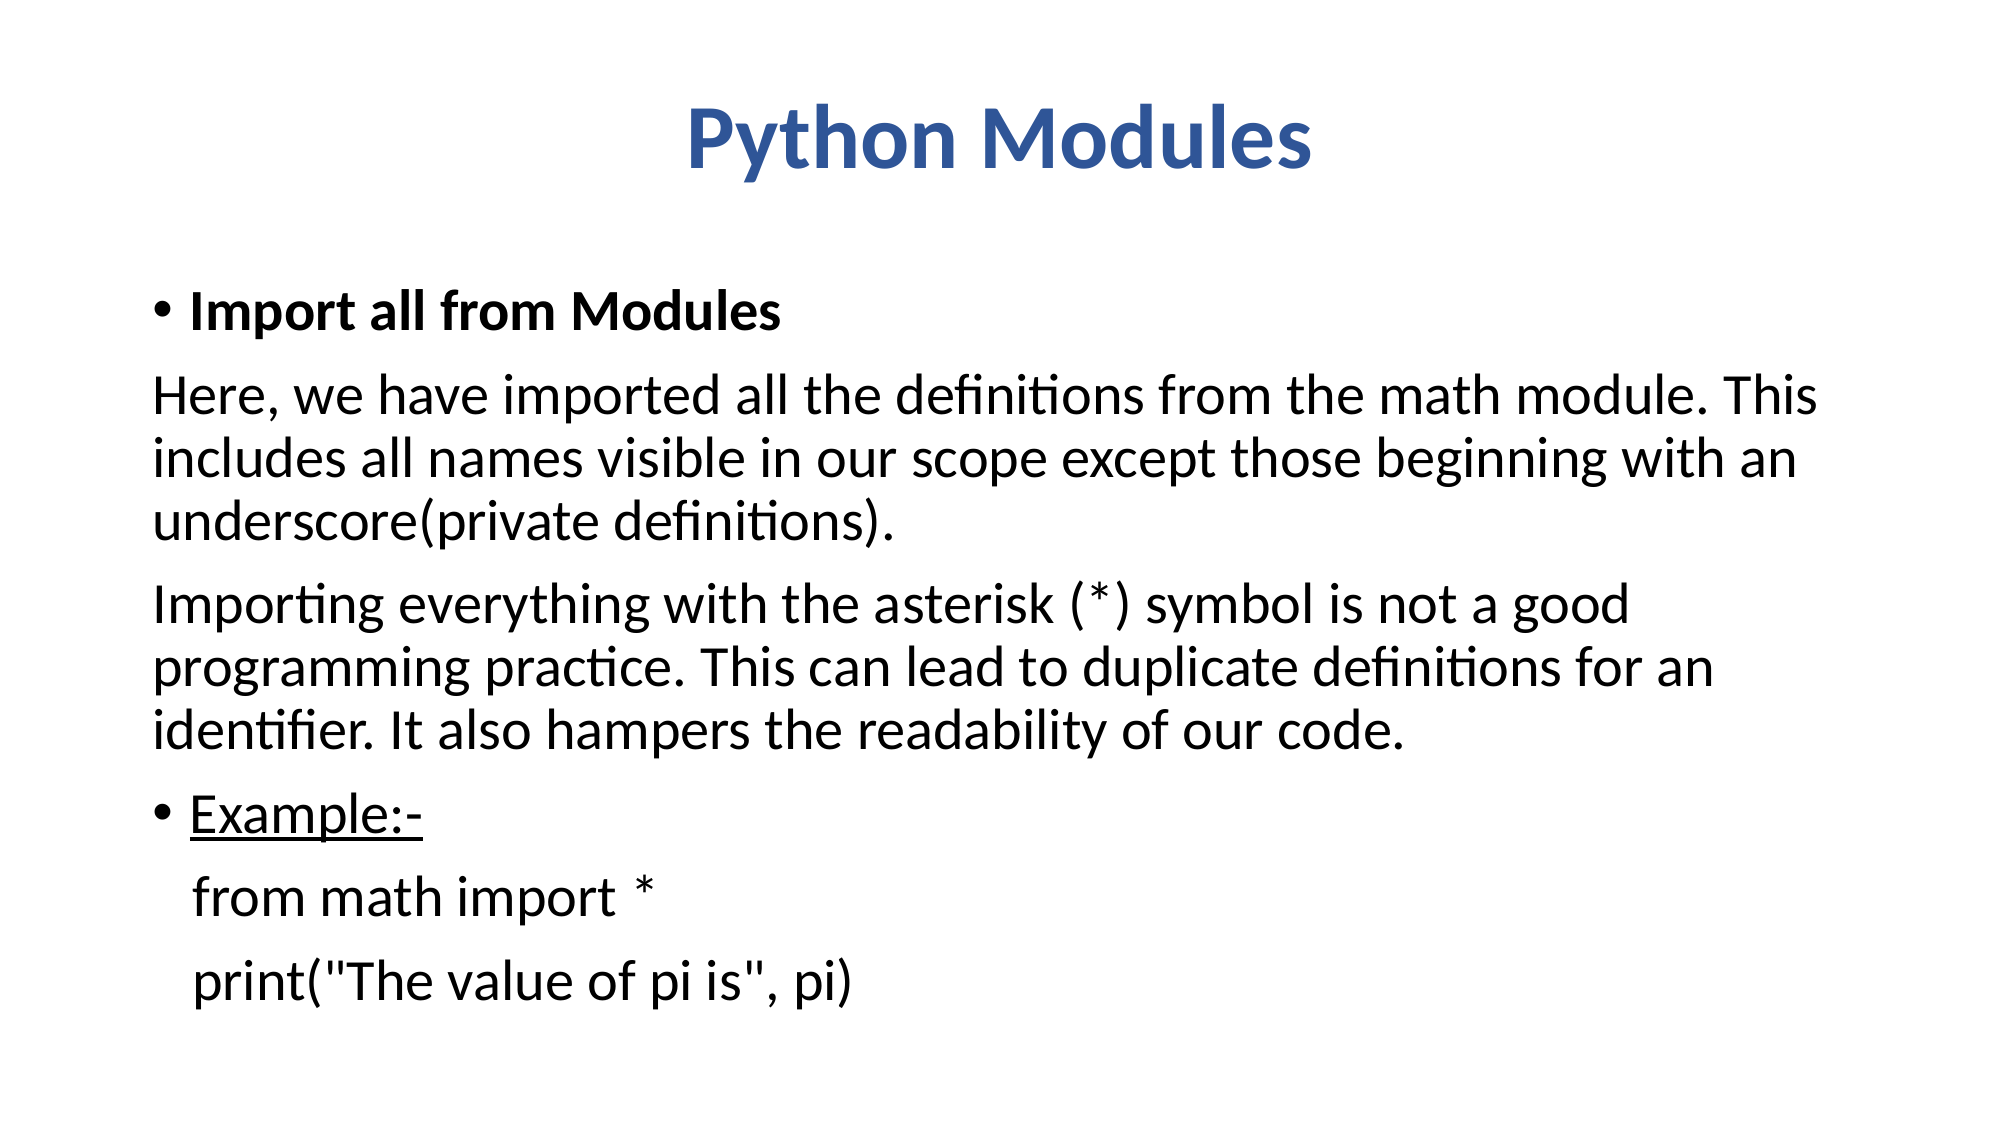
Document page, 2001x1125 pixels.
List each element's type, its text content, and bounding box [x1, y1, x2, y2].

list Import all from Modules Here, we have imported all the definitions from the math module. This includes all names visible in our scope except those beginning with an underscore(private definitions). Importing everything with the asterisk (*) symbol is not a good programming practice. This can lead to duplicate definitions for an identifier. It also hampers the readability of our code. Example:- from math import * print("The value of pi is", pi) [137, 273, 1863, 1101]
title Python Modules [137, 59, 1863, 218]
